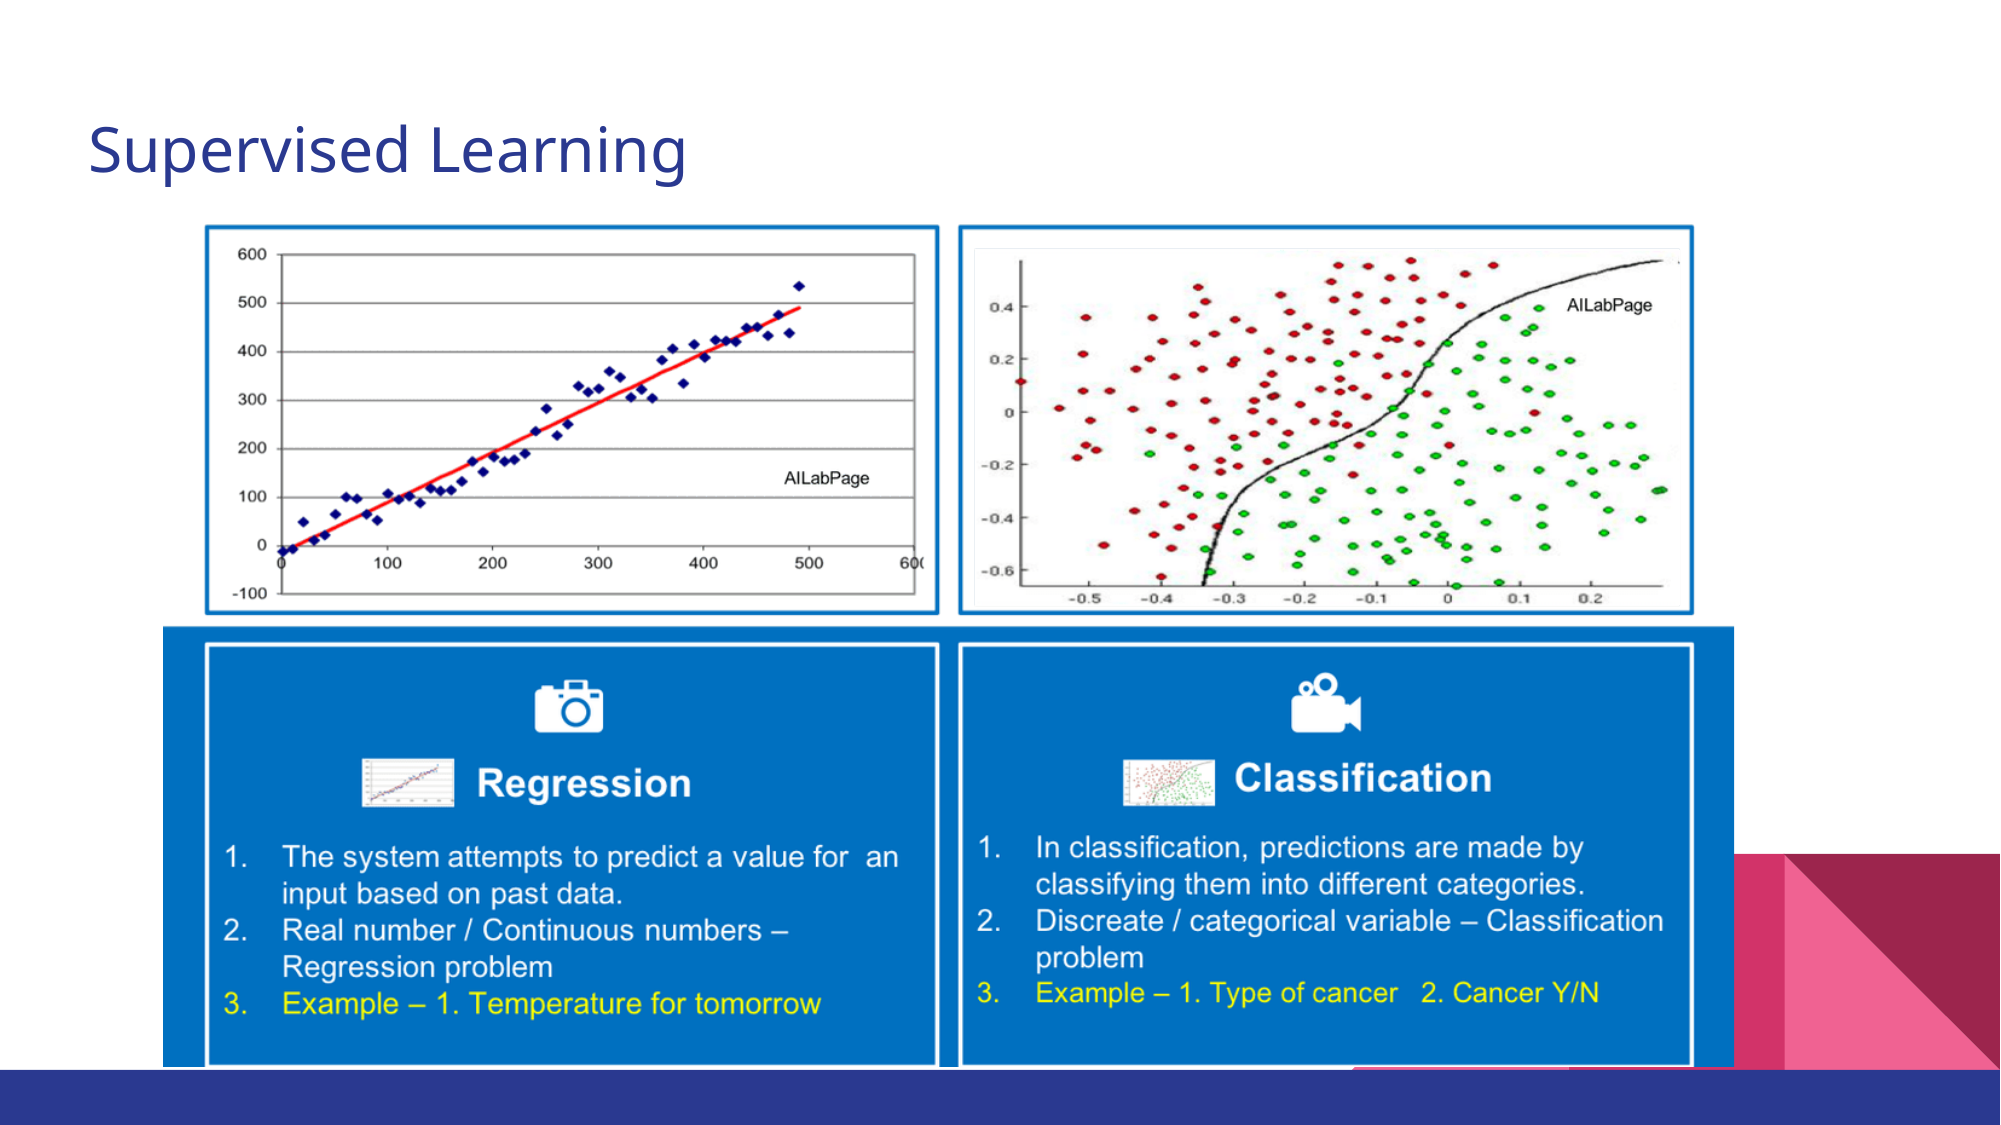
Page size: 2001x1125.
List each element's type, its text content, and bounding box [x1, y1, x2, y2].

title Supervised Learning [68, 89, 1932, 223]
picture [162, 222, 1735, 1068]
